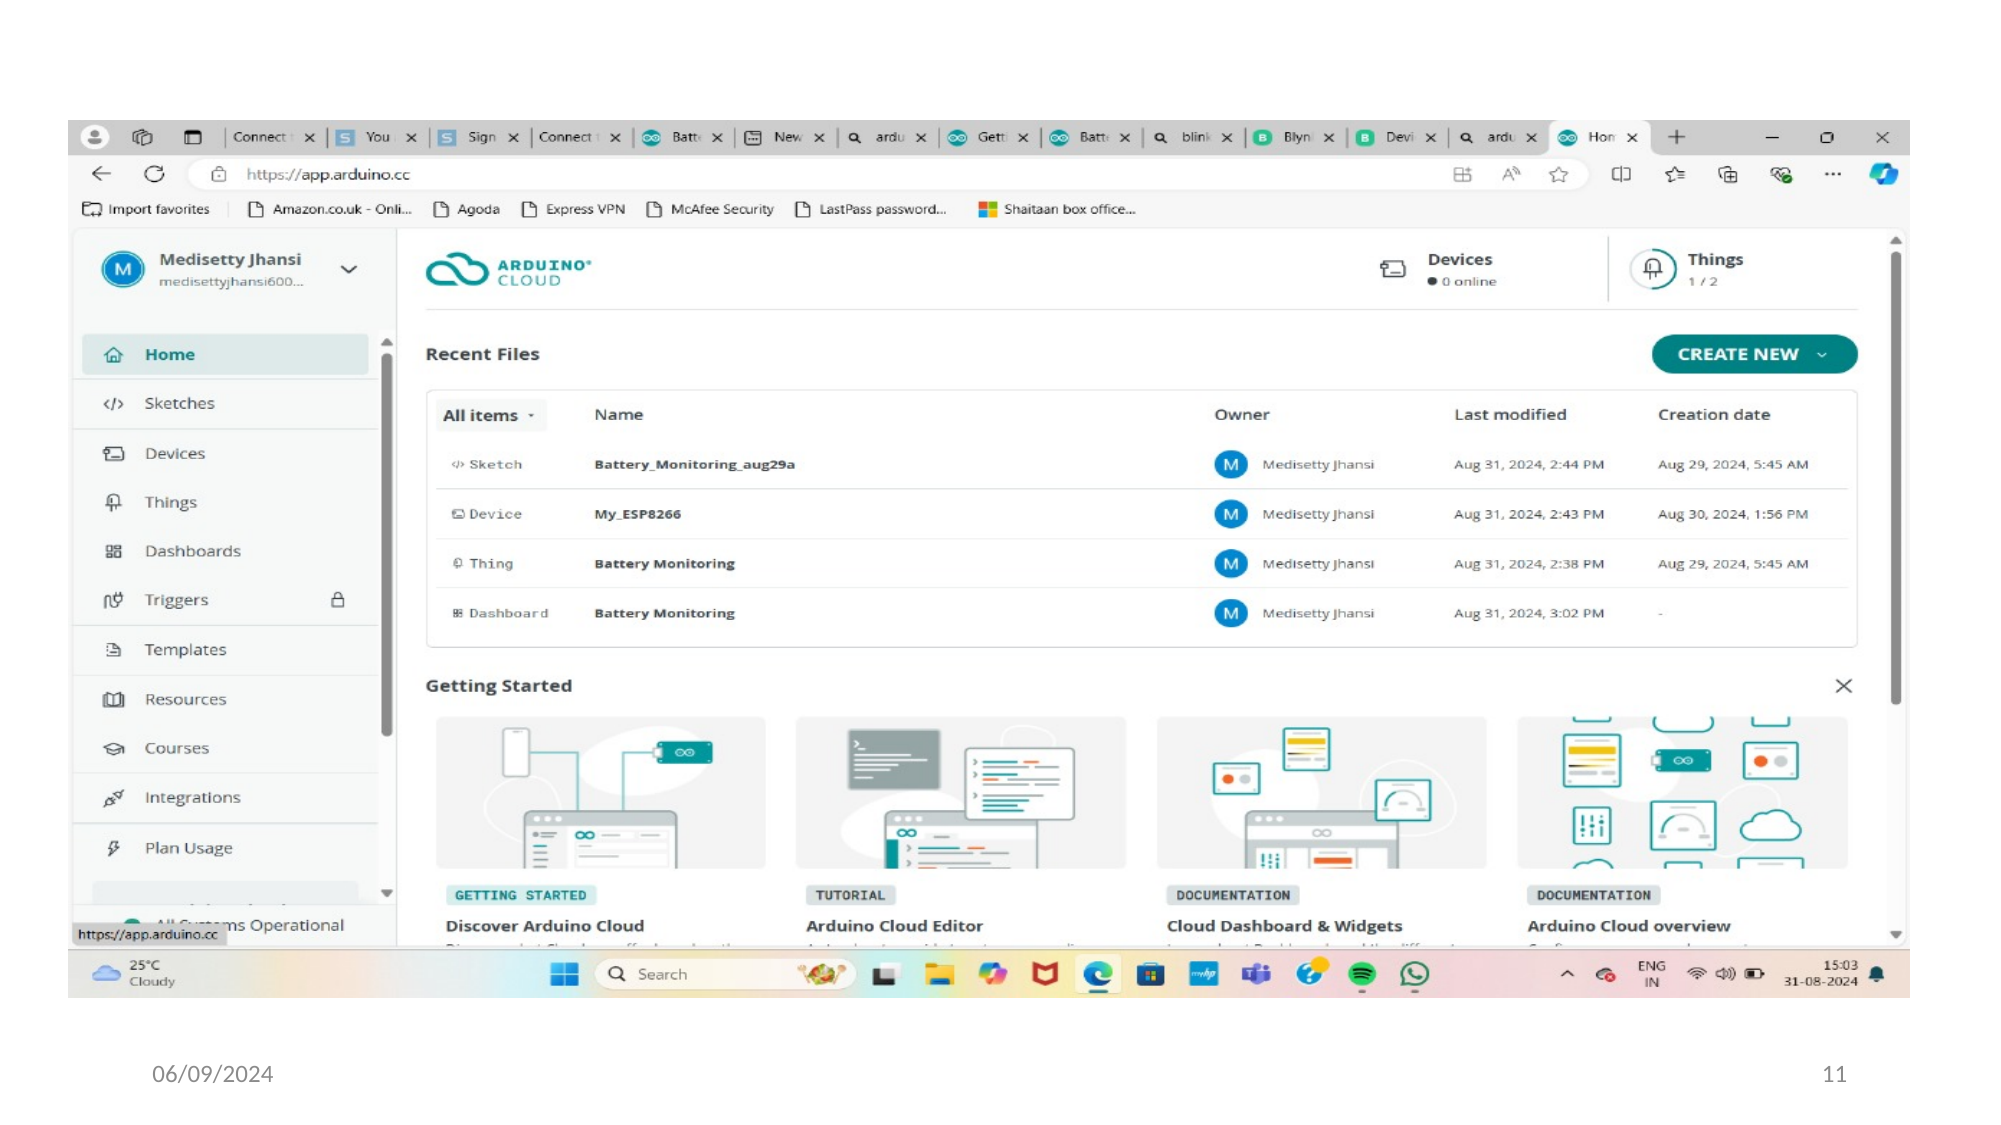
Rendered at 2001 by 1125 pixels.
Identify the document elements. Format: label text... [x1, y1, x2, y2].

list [68, 120, 1909, 998]
slide_number 11 [1412, 1042, 1863, 1103]
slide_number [137, 1042, 588, 1103]
